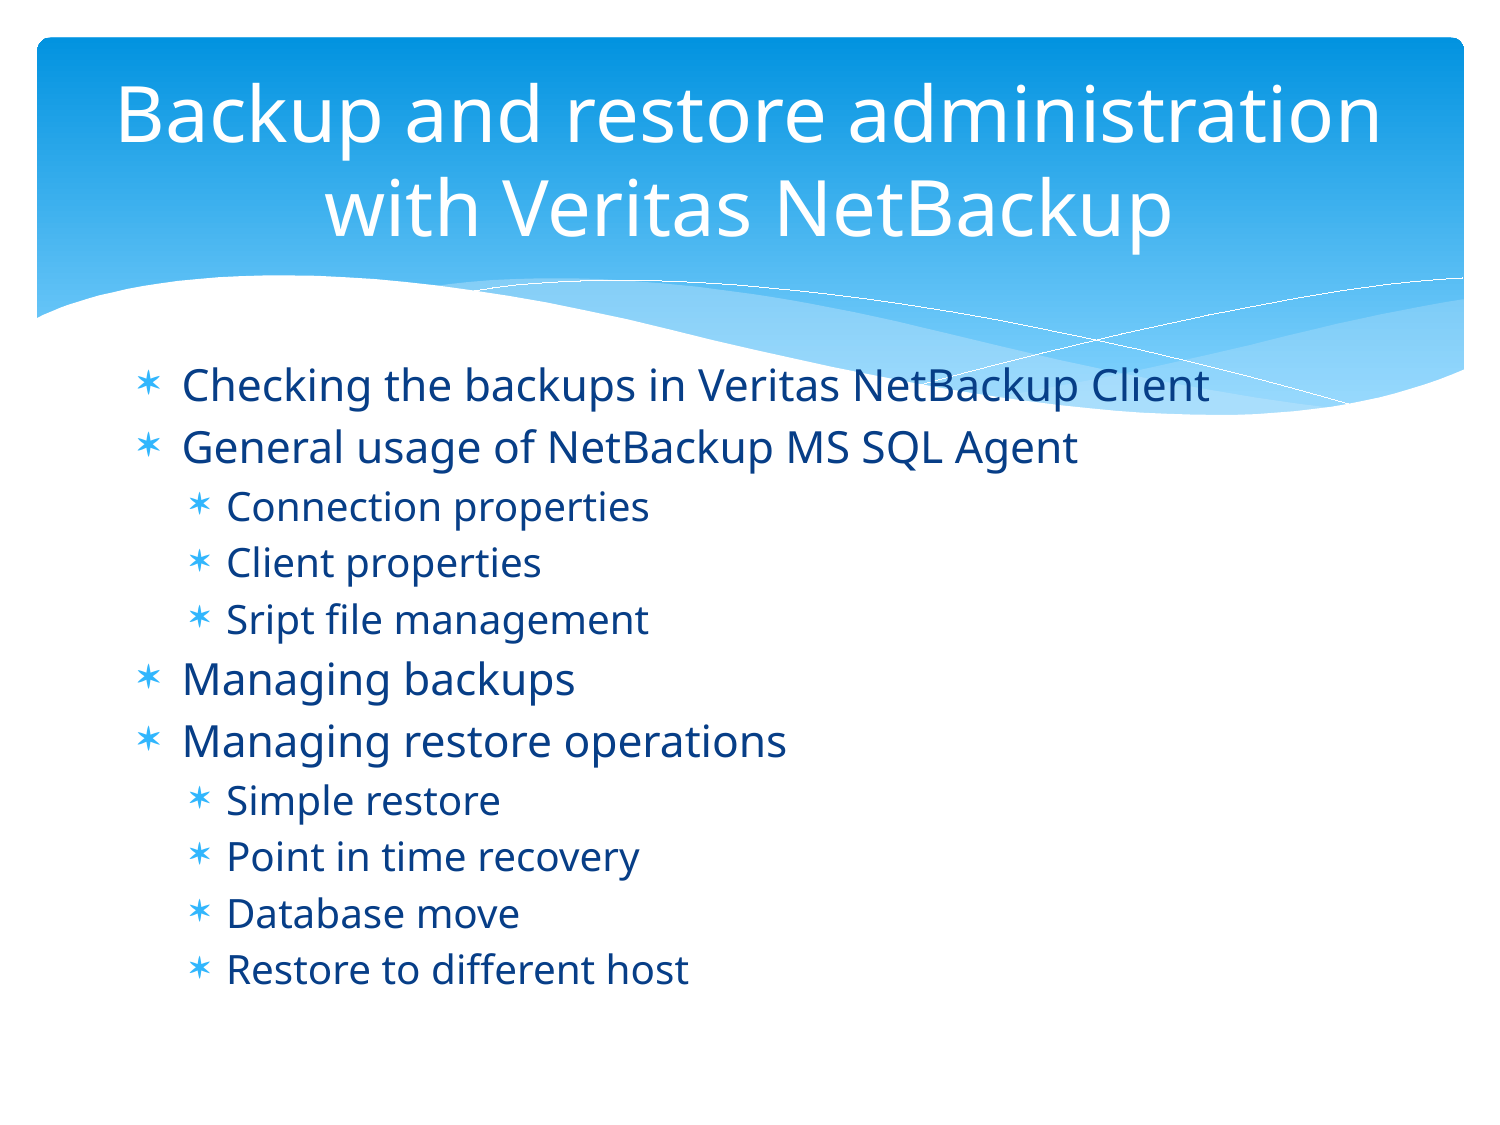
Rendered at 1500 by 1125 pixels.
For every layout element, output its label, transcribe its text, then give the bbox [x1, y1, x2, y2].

title Backup and restore administration with Veritas NetBackup [75, 55, 1425, 261]
list Checking the backups in Veritas NetBackup Client General usage of NetBackup MS SQL Agent Connection properties Client properties Sript file management Managing backups Managing restore operations Simple restore Point in time recovery Database move Restore to different host [75, 349, 1425, 1005]
